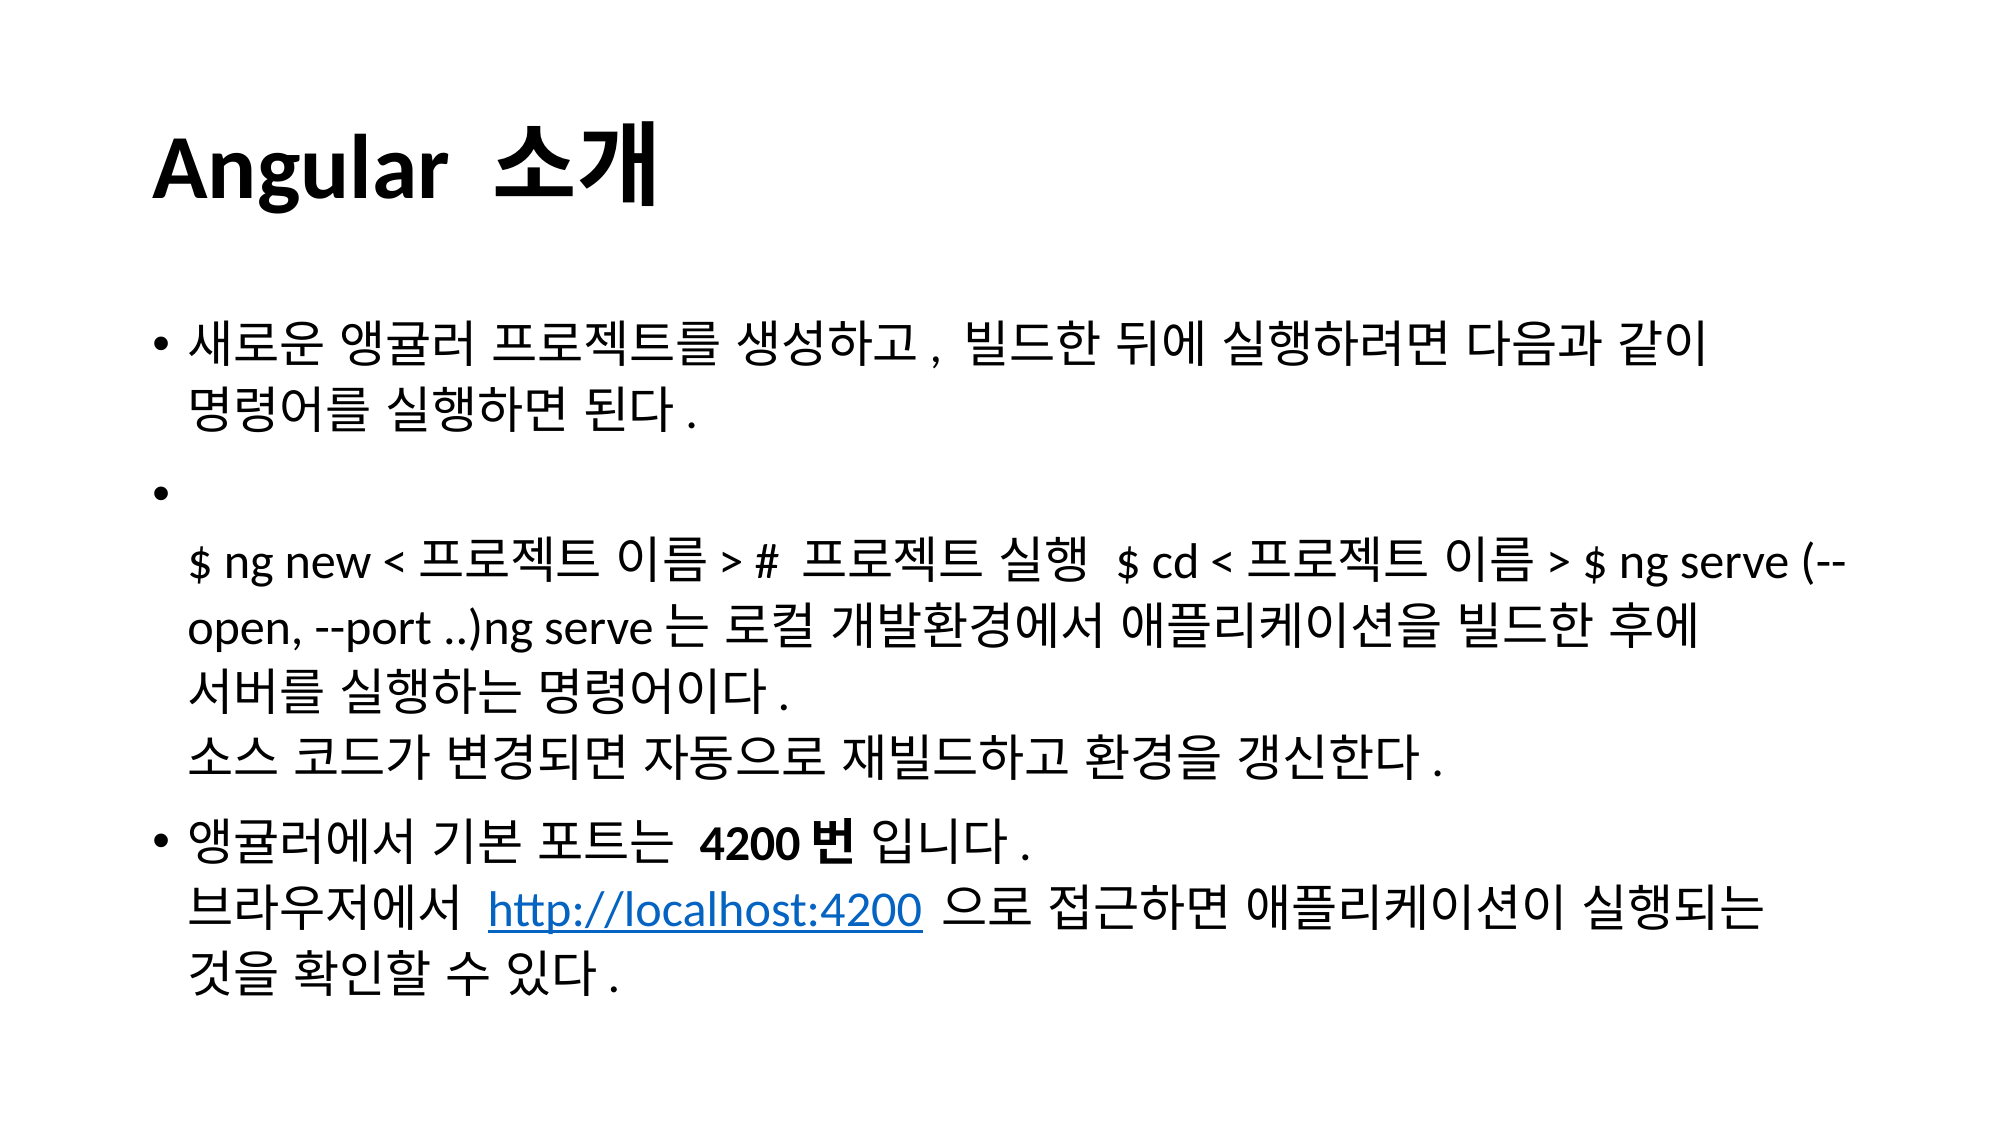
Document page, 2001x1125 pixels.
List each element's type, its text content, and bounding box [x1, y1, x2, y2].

list 새로운 앵귤러 프로젝트를 생성하고, 빌드한 뒤에 실행하려면 다음과 같이 명령어를 실행하면 된다. $ ng new <프로젝트 이름> # 프로젝트 실행 $ cd <프로젝트 이름> $ ng serve (--open, --port ..)ng serve는 로컬 개발환경에서 애플리케이션을 빌드한 후에 서버를 실행하는 명령어이다. 소스 코드가 변경되면 자동으로 재빌드하고 환경을 갱신한다. 앵귤러에서 기본 포트는 4200번 입니다. 브라우저에서 http://localhost:4200 으로 접근하면 애플리케이션이 실행되는 것을 확인할 수 있다. [137, 299, 1863, 1014]
title Angular 소개 [137, 59, 1863, 278]
